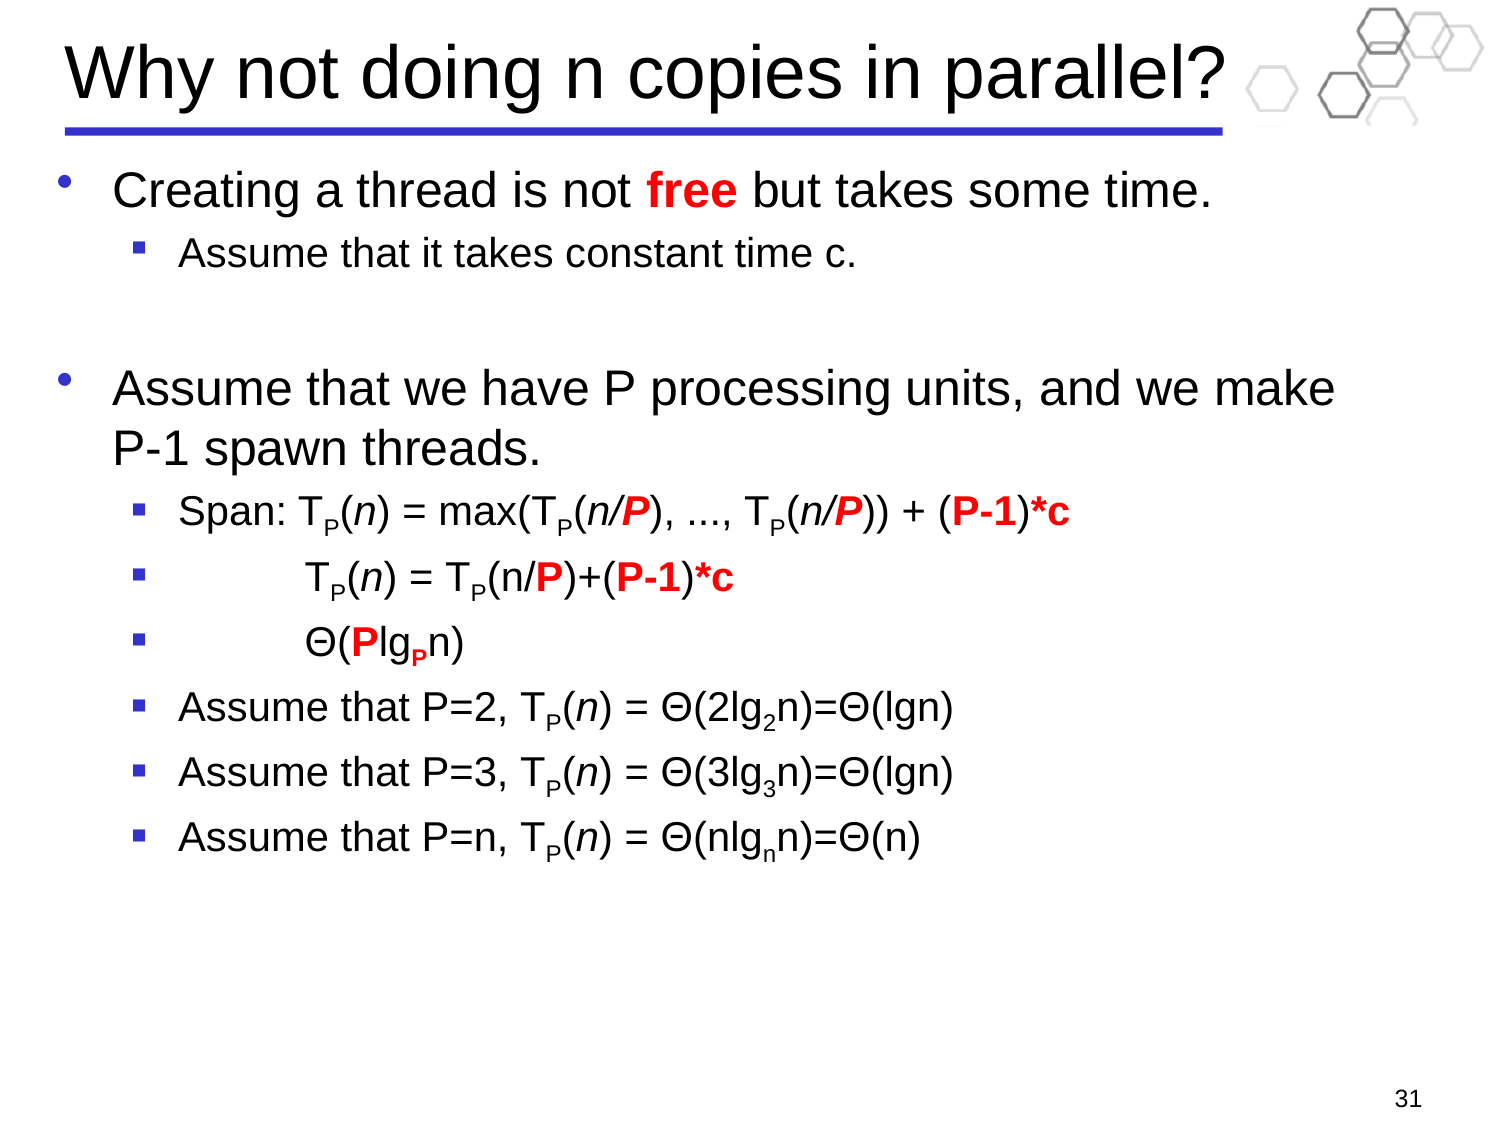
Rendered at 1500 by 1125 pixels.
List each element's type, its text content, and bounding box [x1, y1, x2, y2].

slide_number 31 [1338, 1074, 1438, 1113]
list Creating a thread is not free but takes some time. Assume that it takes constant time c. Assume that we have P processing units, and we make P-1 spawn threads. Span: TP(n) = max(TP(n/P), ..., TP(n/P)) + (P-1)*c TP(n) = TP(n/P)+(P-1)*c Θ(PlgPn) Assume that P=2, TP(n) = Θ(2lg2n)=Θ(lgn) Assume that P=3, TP(n) = Θ(3lg3n)=Θ(lgn) Assume that P=n, TP(n) = Θ(nlgnn)=Θ(n) [41, 149, 1429, 1038]
title Why not doing n copies in parallel? [49, 6, 1247, 132]
picture [1222, 3, 1494, 126]
